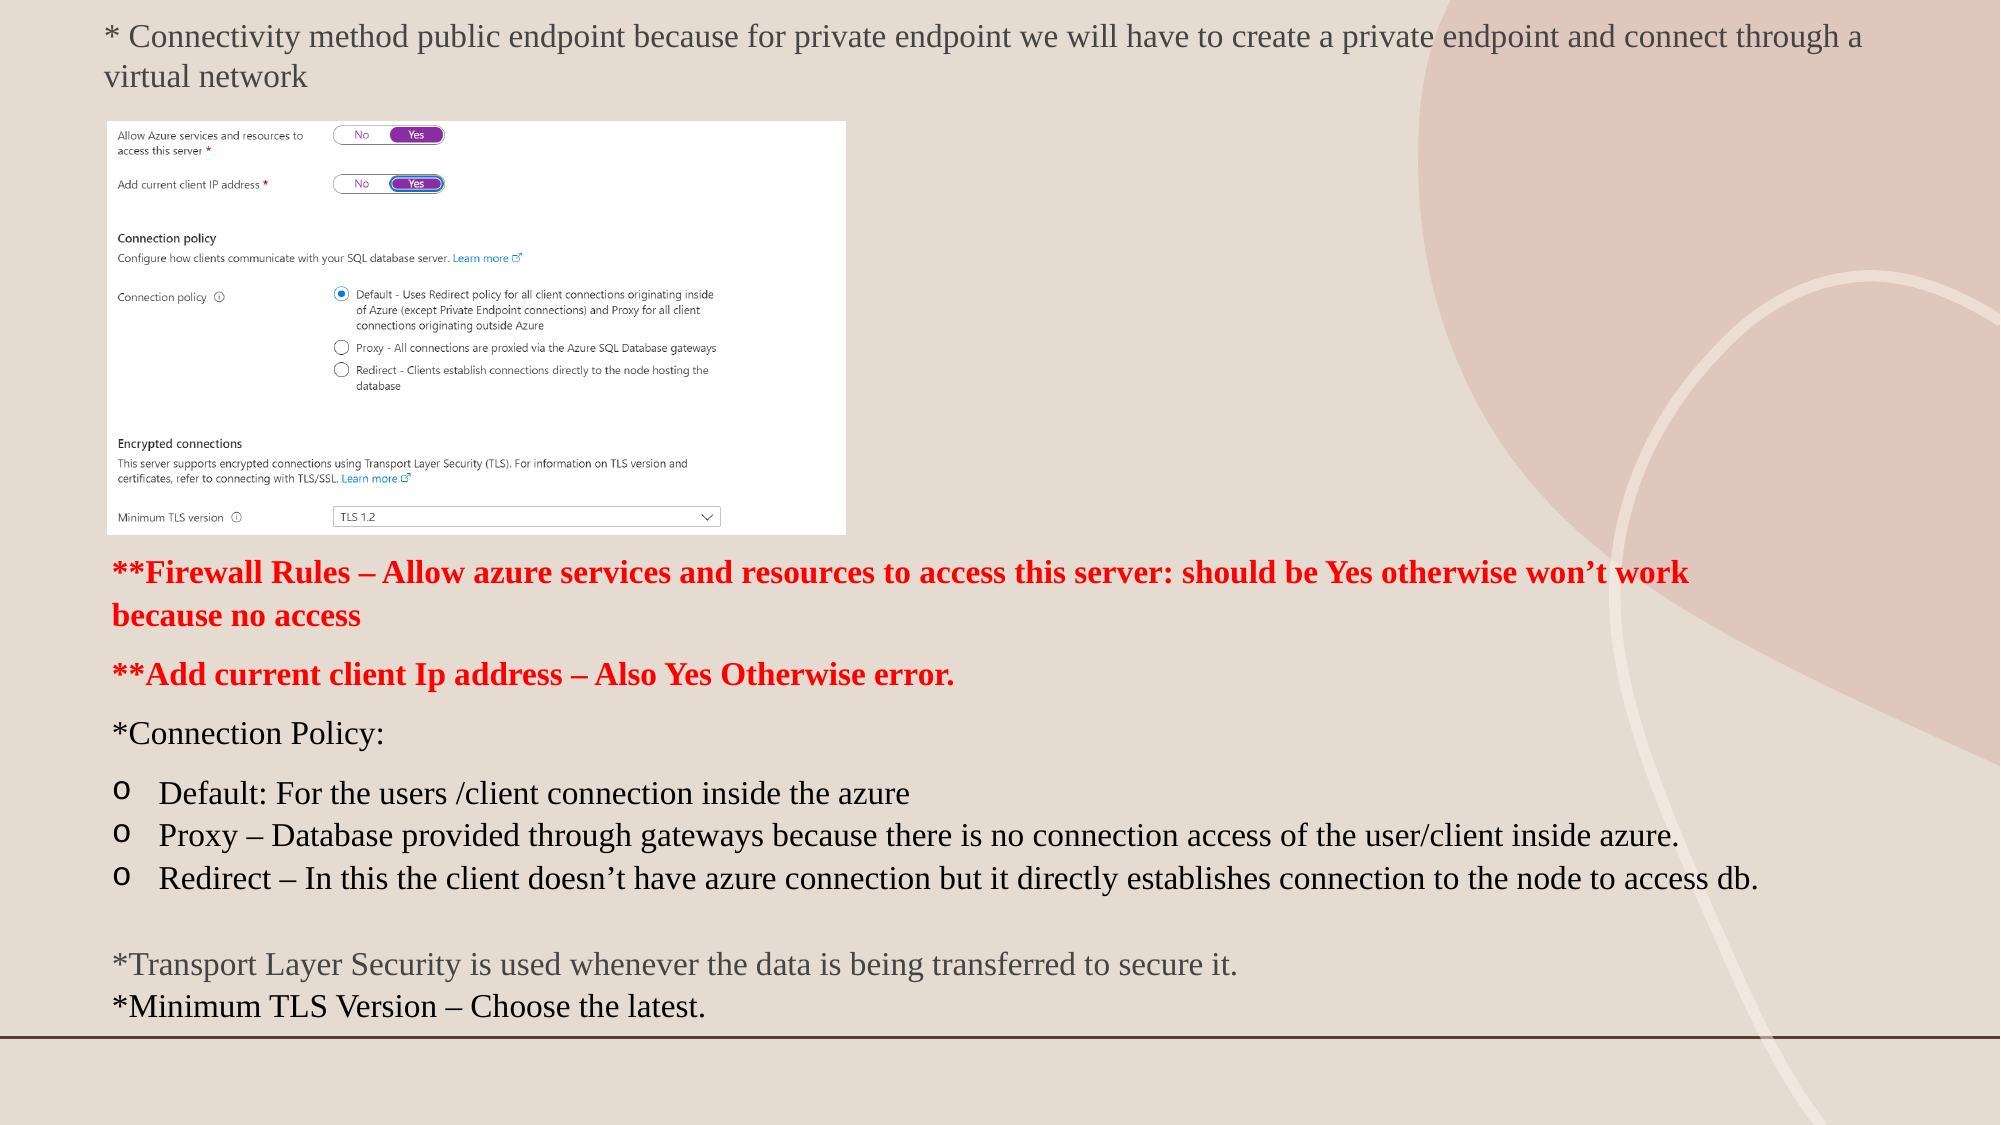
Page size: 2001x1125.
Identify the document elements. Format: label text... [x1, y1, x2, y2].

picture [106, 121, 846, 535]
text_box **Firewall Rules – Allow azure services and resources to access this server: should be Yes otherwise won’t work because no access **Add current client Ip address – Also Yes Otherwise error. *Connection Policy: Default: For the users /client connection inside the azure Proxy – Database provided through gateways because there is no connection access of the user/client inside azure. Redirect – In this the client doesn’t have azure connection but it directly establishes connection to the node to access db. *Transport Layer Security is used whenever the data is being transferred to secure it. *Minimum TLS Version – Choose the latest. [22, 540, 1816, 1032]
text_box * Connectivity method public endpoint because for private endpoint we will have to create a private endpoint and connect through a virtual network [88, 6, 1882, 147]
